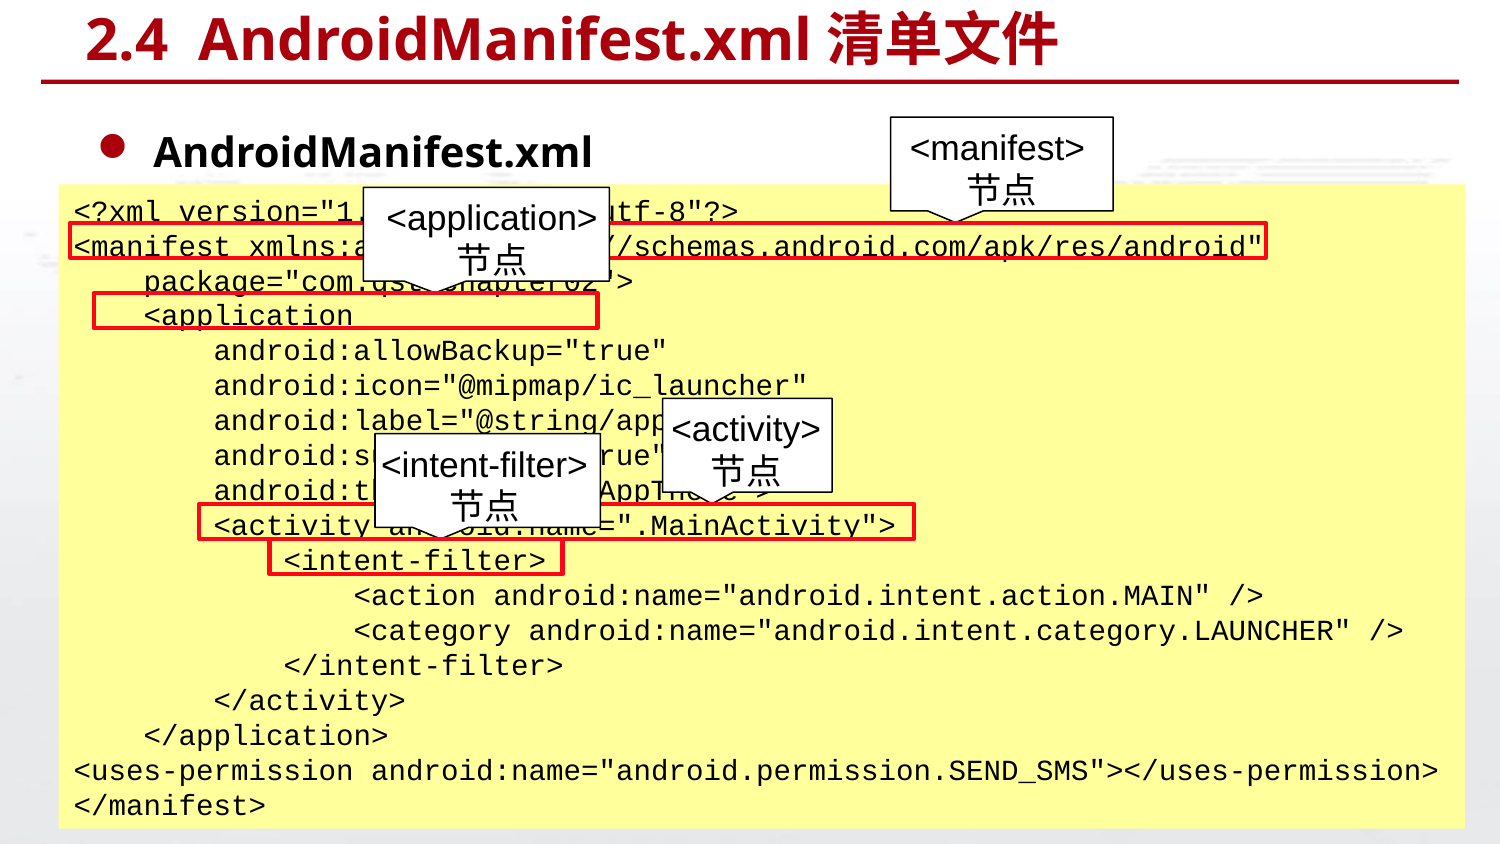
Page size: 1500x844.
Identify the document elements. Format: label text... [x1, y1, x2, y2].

picture [0, 1, 1500, 844]
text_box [93, 187, 622, 329]
list AndroidManifest.xml [81, 93, 1429, 184]
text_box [70, 116, 1266, 258]
title 2.4 AndroidManifest.xml清单文件 [70, 2, 1166, 71]
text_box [269, 433, 605, 575]
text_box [198, 398, 915, 540]
text_box <?xml version="1.0" encoding="utf-8"?> <manifest xmlns:android="http://schemas.android.com/apk/res/android" package="com.qst.chapter02"> <application android:allowBackup="true" android:icon="@mipmap/ic_launcher" android:label="@string/app_name" android:supportsRtl="true" android:theme="@style/AppTheme"> <activity android:name=".MainActivity"> <intent-filter> <action android:name="android.intent.action.MAIN" /> <category android:name="android.intent.category.LAUNCHER" /> </intent-filter> </activity> </application> <uses-permission android:name="android.permission.SEND_SMS"></uses-permission> </manifest> [58, 184, 1465, 829]
